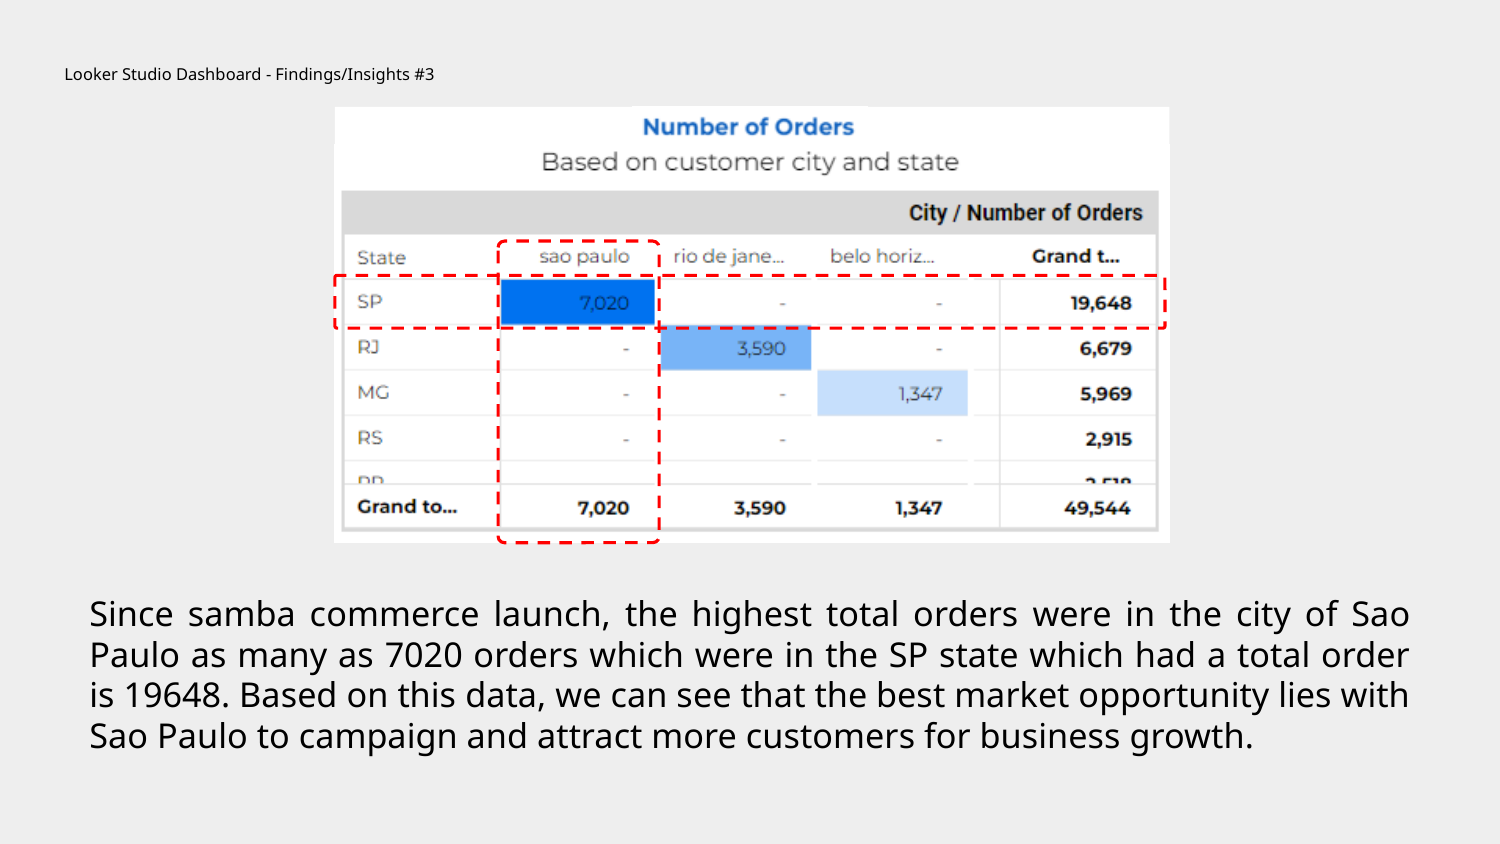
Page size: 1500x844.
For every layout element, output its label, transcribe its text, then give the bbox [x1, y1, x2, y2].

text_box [334, 106, 1170, 544]
title Since samba commerce launch, the highest total orders were in the city of Sao Paulo as many as 7020 orders which were in the SP state which had a total order is 19648. Based on this data, we can see that the best market opportunity lies with Sao Paulo to campaign and attract more customers for business growth. [74, 576, 1426, 808]
text_box Looker Studio Dashboard - Findings/Insights #3 [49, 52, 595, 99]
